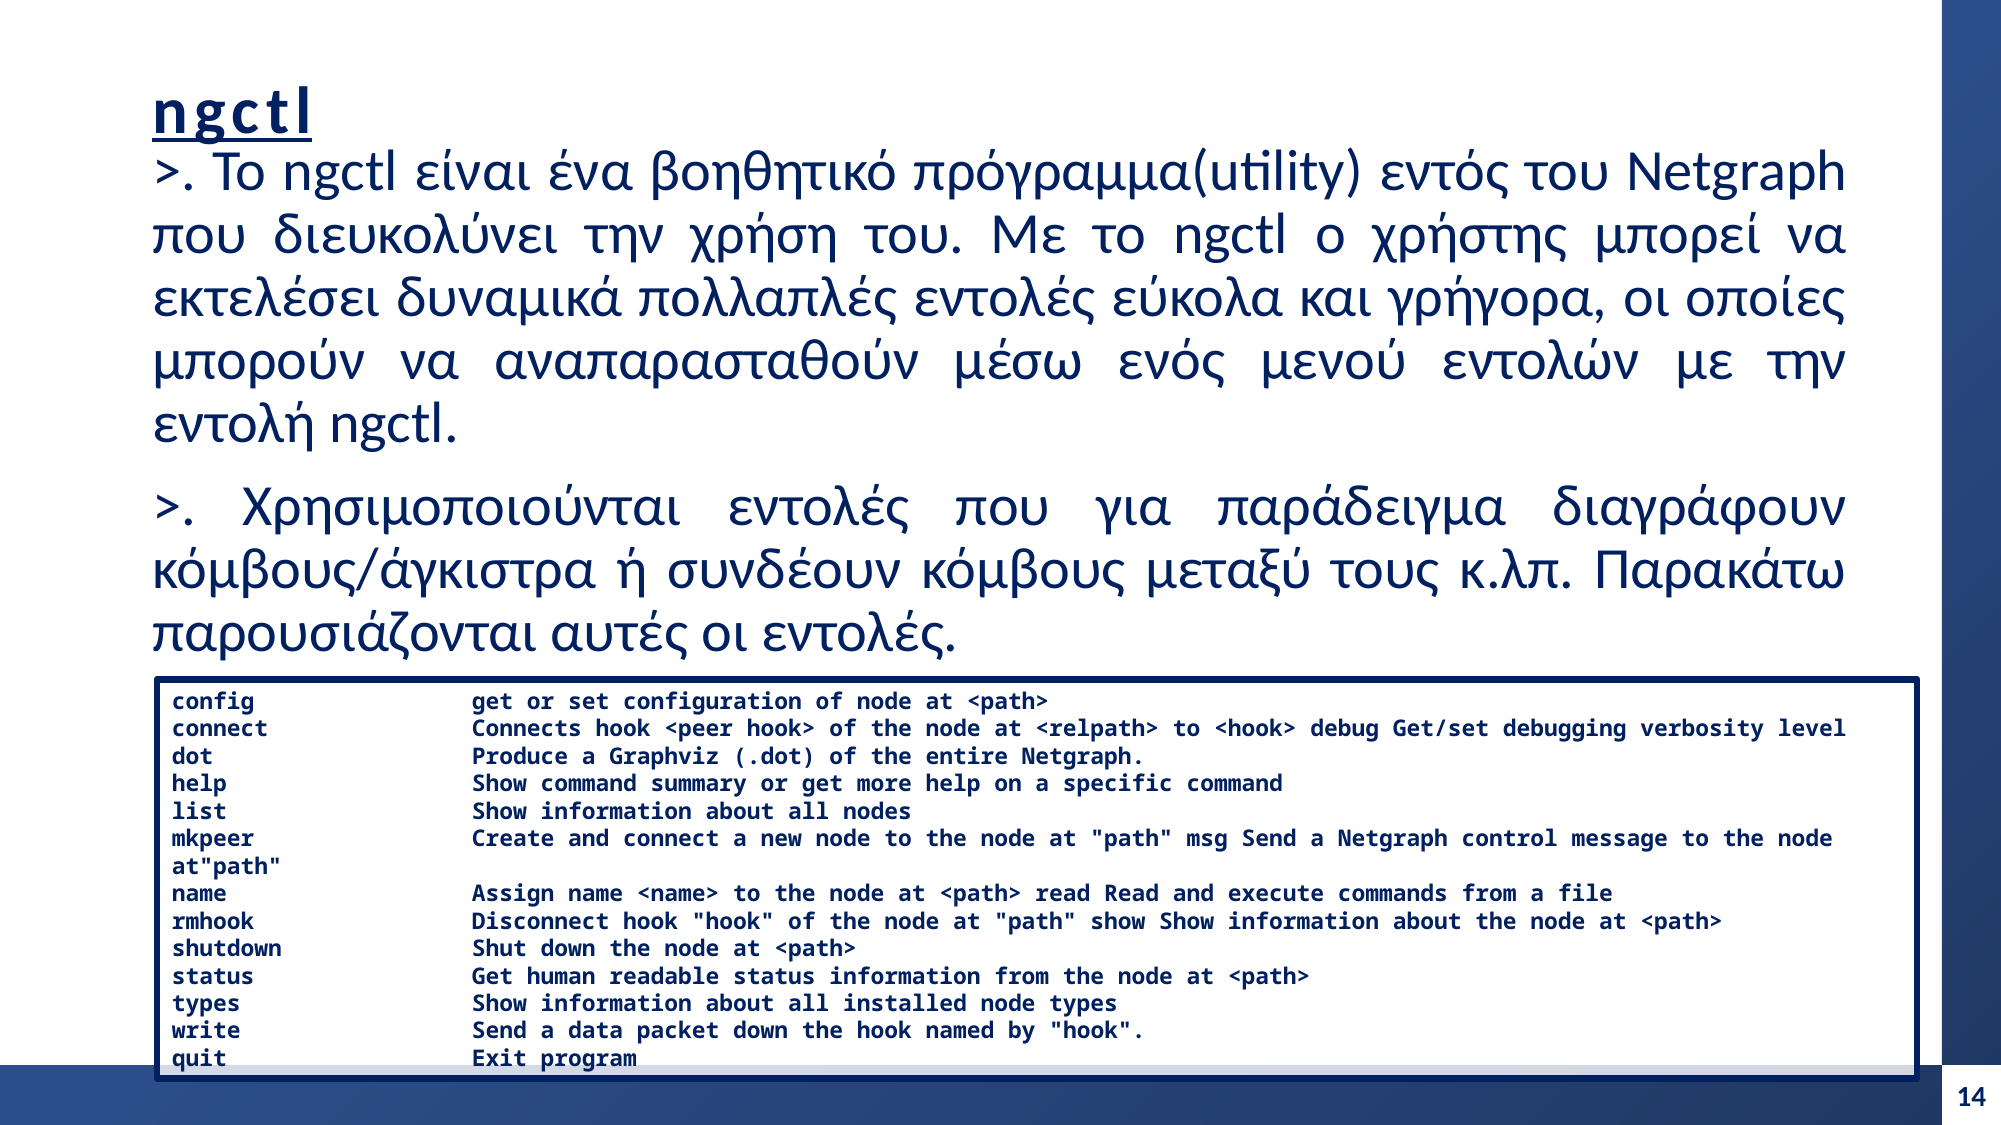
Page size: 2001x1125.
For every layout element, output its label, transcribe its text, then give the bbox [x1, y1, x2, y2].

list >. Το ngctl είναι ένα βοηθητικό πρόγραμμα(utility) εντός του Netgraph που διευκολύνει την χρήση του. Με το ngctl ο χρήστης μπορεί να εκτελέσει δυναμικά πολλαπλές εντολές εύκολα και γρήγορα, οι οποίες μπορούν να αναπαρασταθούν μέσω ενός μενού εντολών με την εντολή ngctl. >. Χρησιμοποιούνται εντολές που για παράδειγμα διαγράφουν κόμβους/άγκιστρα ή συνδέουν κόμβους μεταξύ τους κ.λπ. Παρακάτω παρουσιάζονται αυτές οι εντολές. [137, 133, 1863, 951]
text_box config get or set configuration of node at <path> connect Connects hook <peer hook> of the node at <relpath> to <hook> debug Get/set debugging verbosity level dot Produce a Graphviz (.dot) of the entire Netgraph. help Show command summary or get more help on a specific command list Show information about all nodes mkpeer Create and connect a new node to the node at "path" msg Send a Netgraph control message to the node at"path" name Assign name <name> to the node at <path> read Read and execute commands from a file rmhook Disconnect hook "hook" of the node at "path" show Show information about the node at <path> shutdown Shut down the node at <path> status Get human readable status information from the node at <path> types Show information about all installed node types write Send a data packet down the hook named by "hook". quit Exit program [157, 679, 1917, 1079]
text_box [0, 1065, 1942, 1125]
text_box [1941, 0, 2000, 1066]
title ngctl [137, 69, 1863, 105]
text_box 14 [1941, 1069, 2000, 1120]
